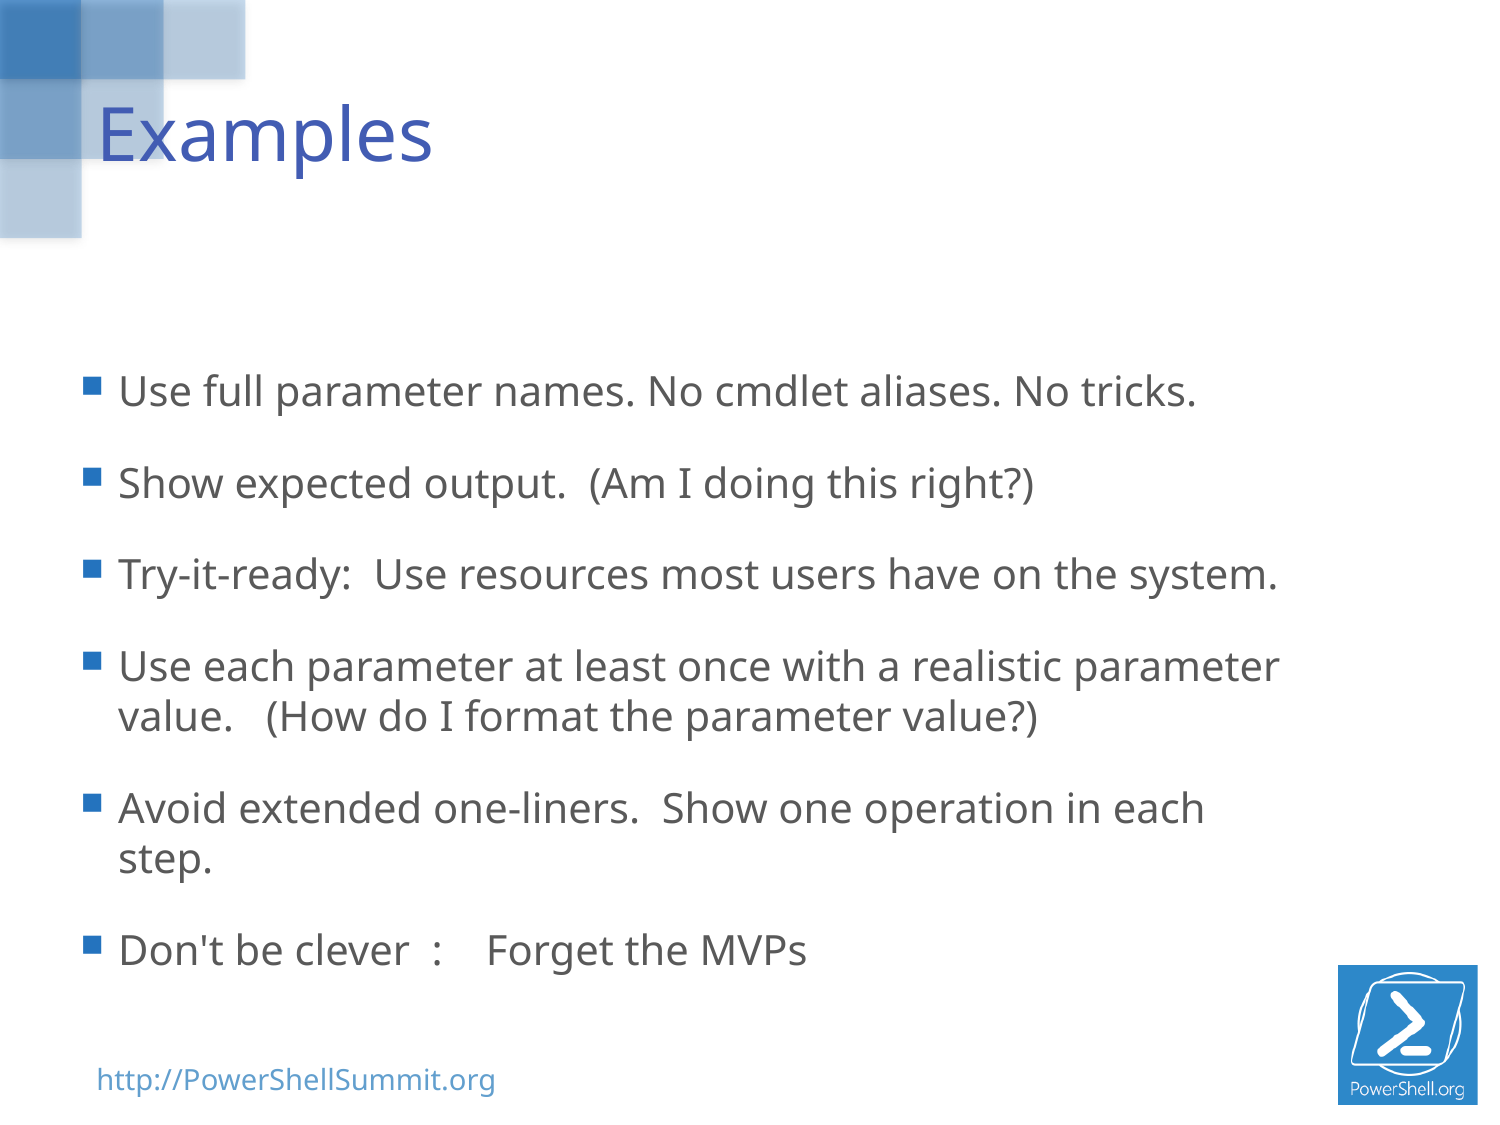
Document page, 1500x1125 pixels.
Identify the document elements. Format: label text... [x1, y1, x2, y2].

list Use full parameter names. No cmdlet aliases. No tricks. Show expected output. (Am I doing this right?) Try-it-ready: Use resources most users have on the system. Use each parameter at least once with a realistic parameter value. (How do I format the parameter value?) Avoid extended one-liners. Show one operation in each step. Don't be clever : Forget the MVPs [65, 357, 1306, 1037]
picture [1338, 965, 1478, 1105]
title Examples [81, 79, 1322, 263]
